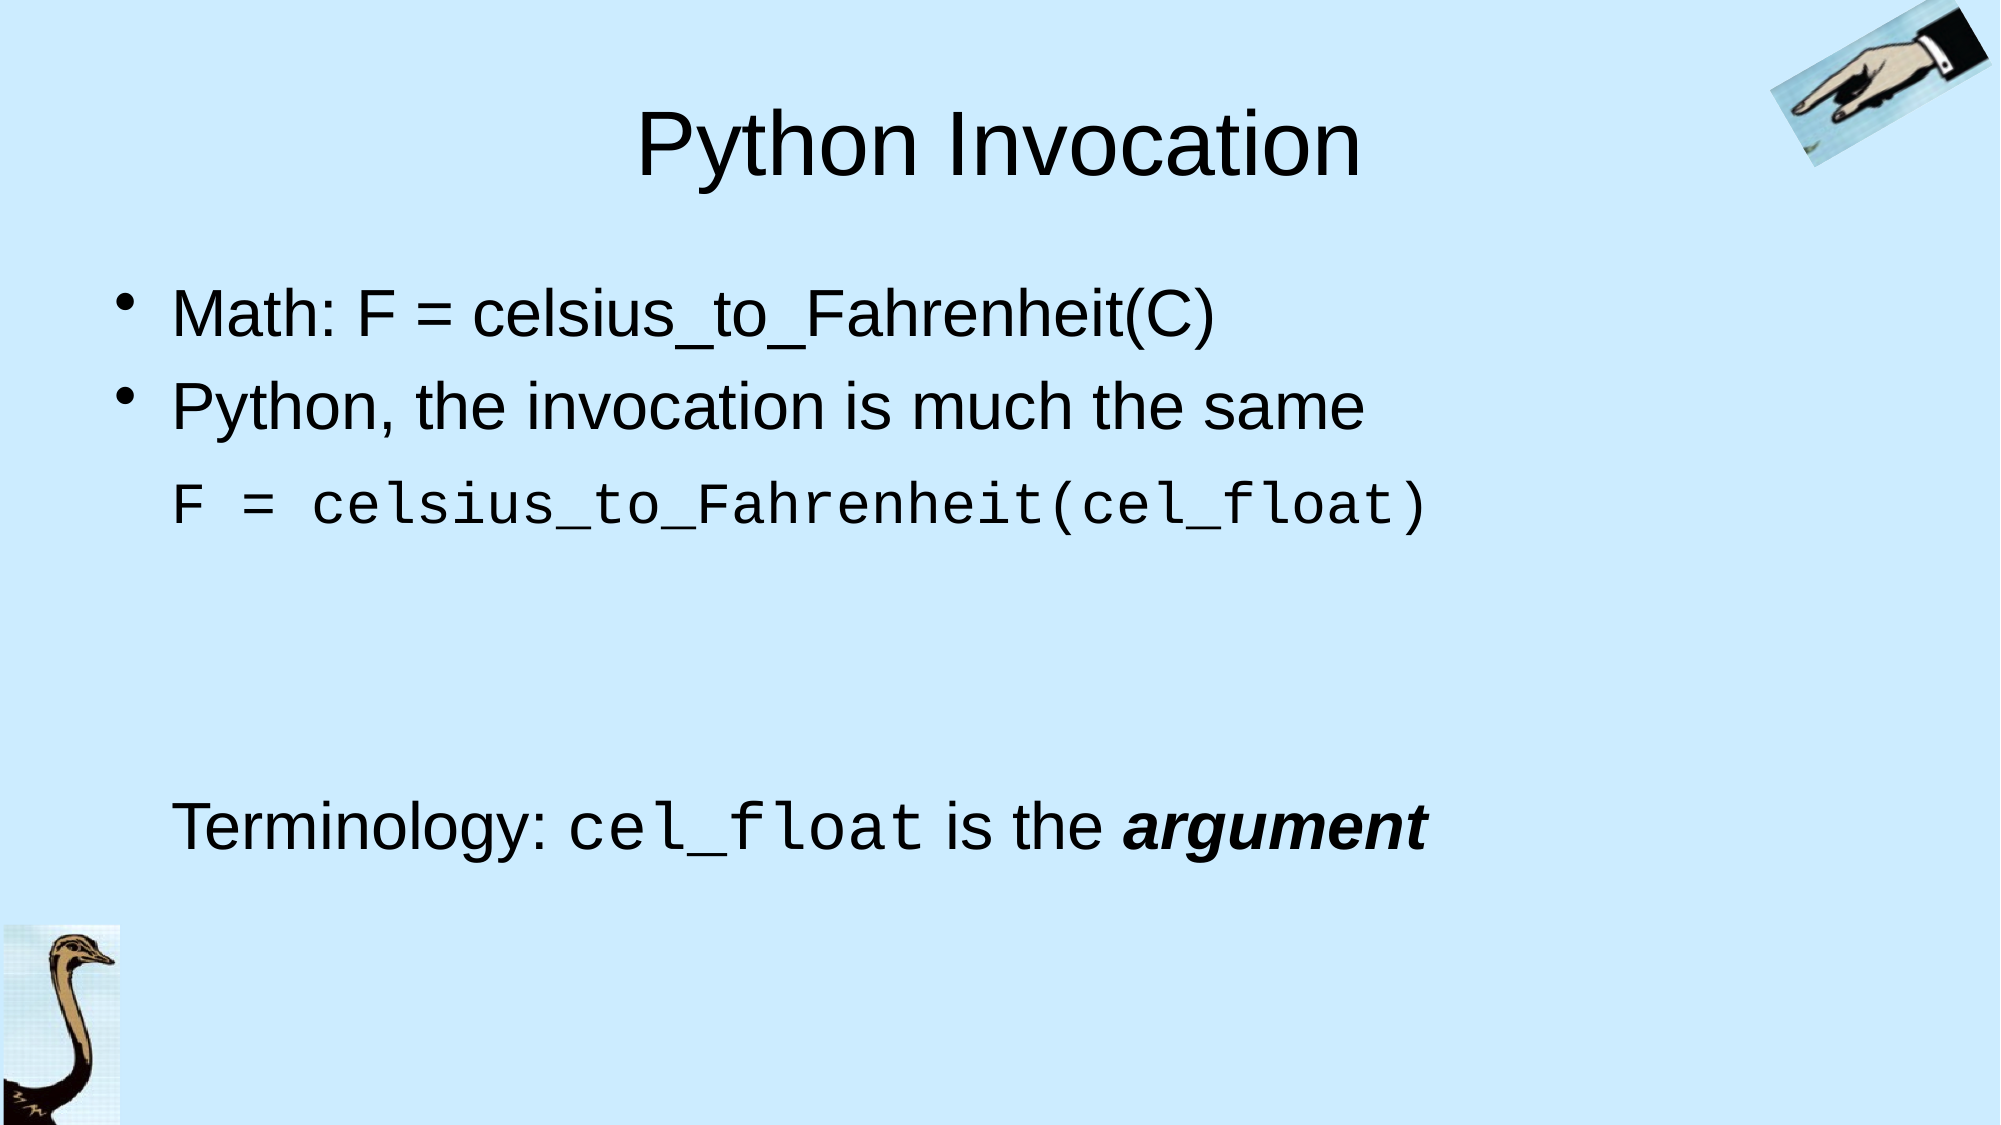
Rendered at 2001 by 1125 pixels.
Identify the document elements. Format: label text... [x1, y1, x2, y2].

picture [1850, 0, 1992, 118]
list Math: F = celsius_to_Fahrenheit(C) Python, the invocation is much the same F = celsius_to_Fahrenheit(cel_float) Terminology: cel_float is the argument [99, 262, 1900, 1005]
title Python Invocation [99, 45, 1900, 233]
picture [3, 924, 122, 1125]
